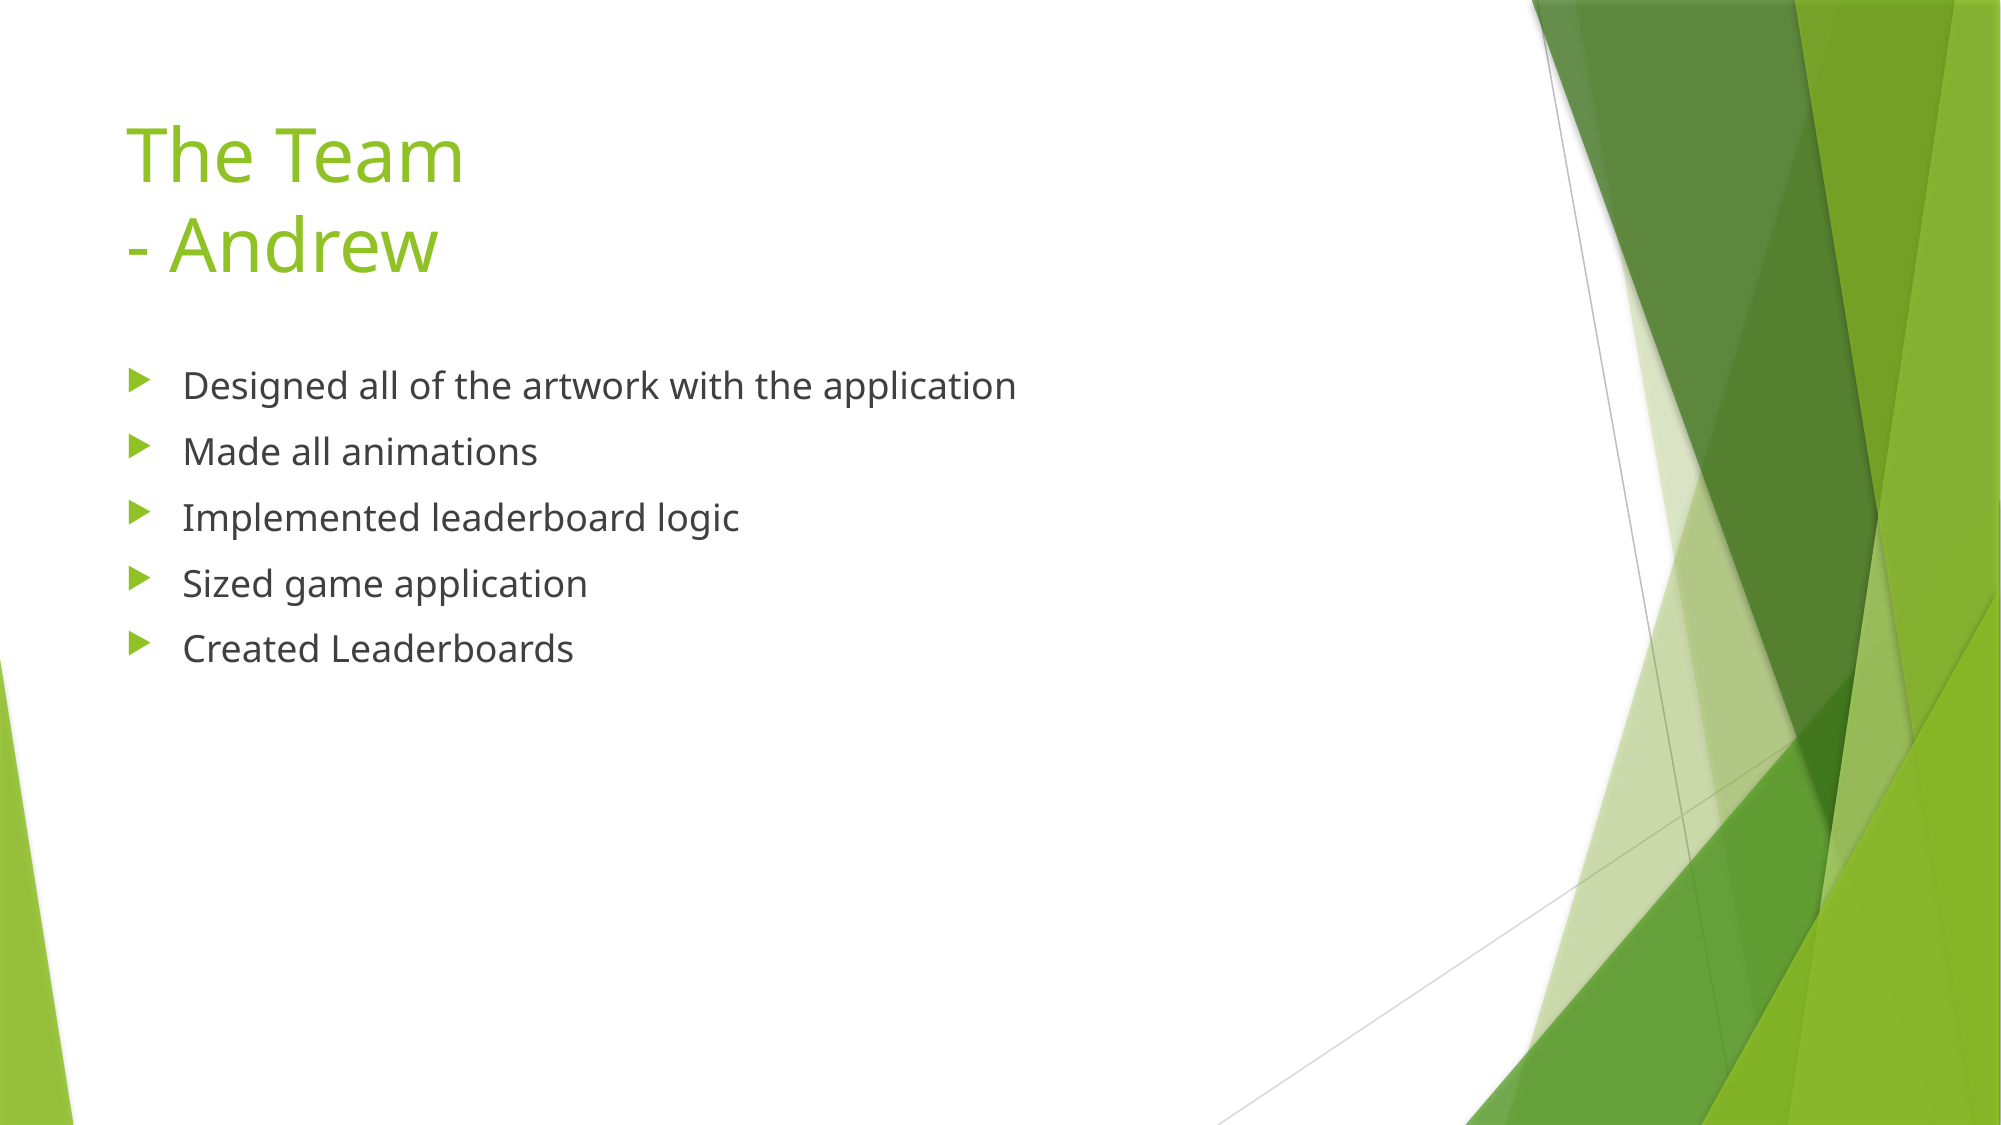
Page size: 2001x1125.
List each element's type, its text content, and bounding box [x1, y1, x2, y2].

title The Team - Andrew [111, 99, 1522, 317]
list Designed all of the artwork with the application Made all animations Implemented leaderboard logic Sized game application Created Leaderboards [111, 354, 1522, 992]
